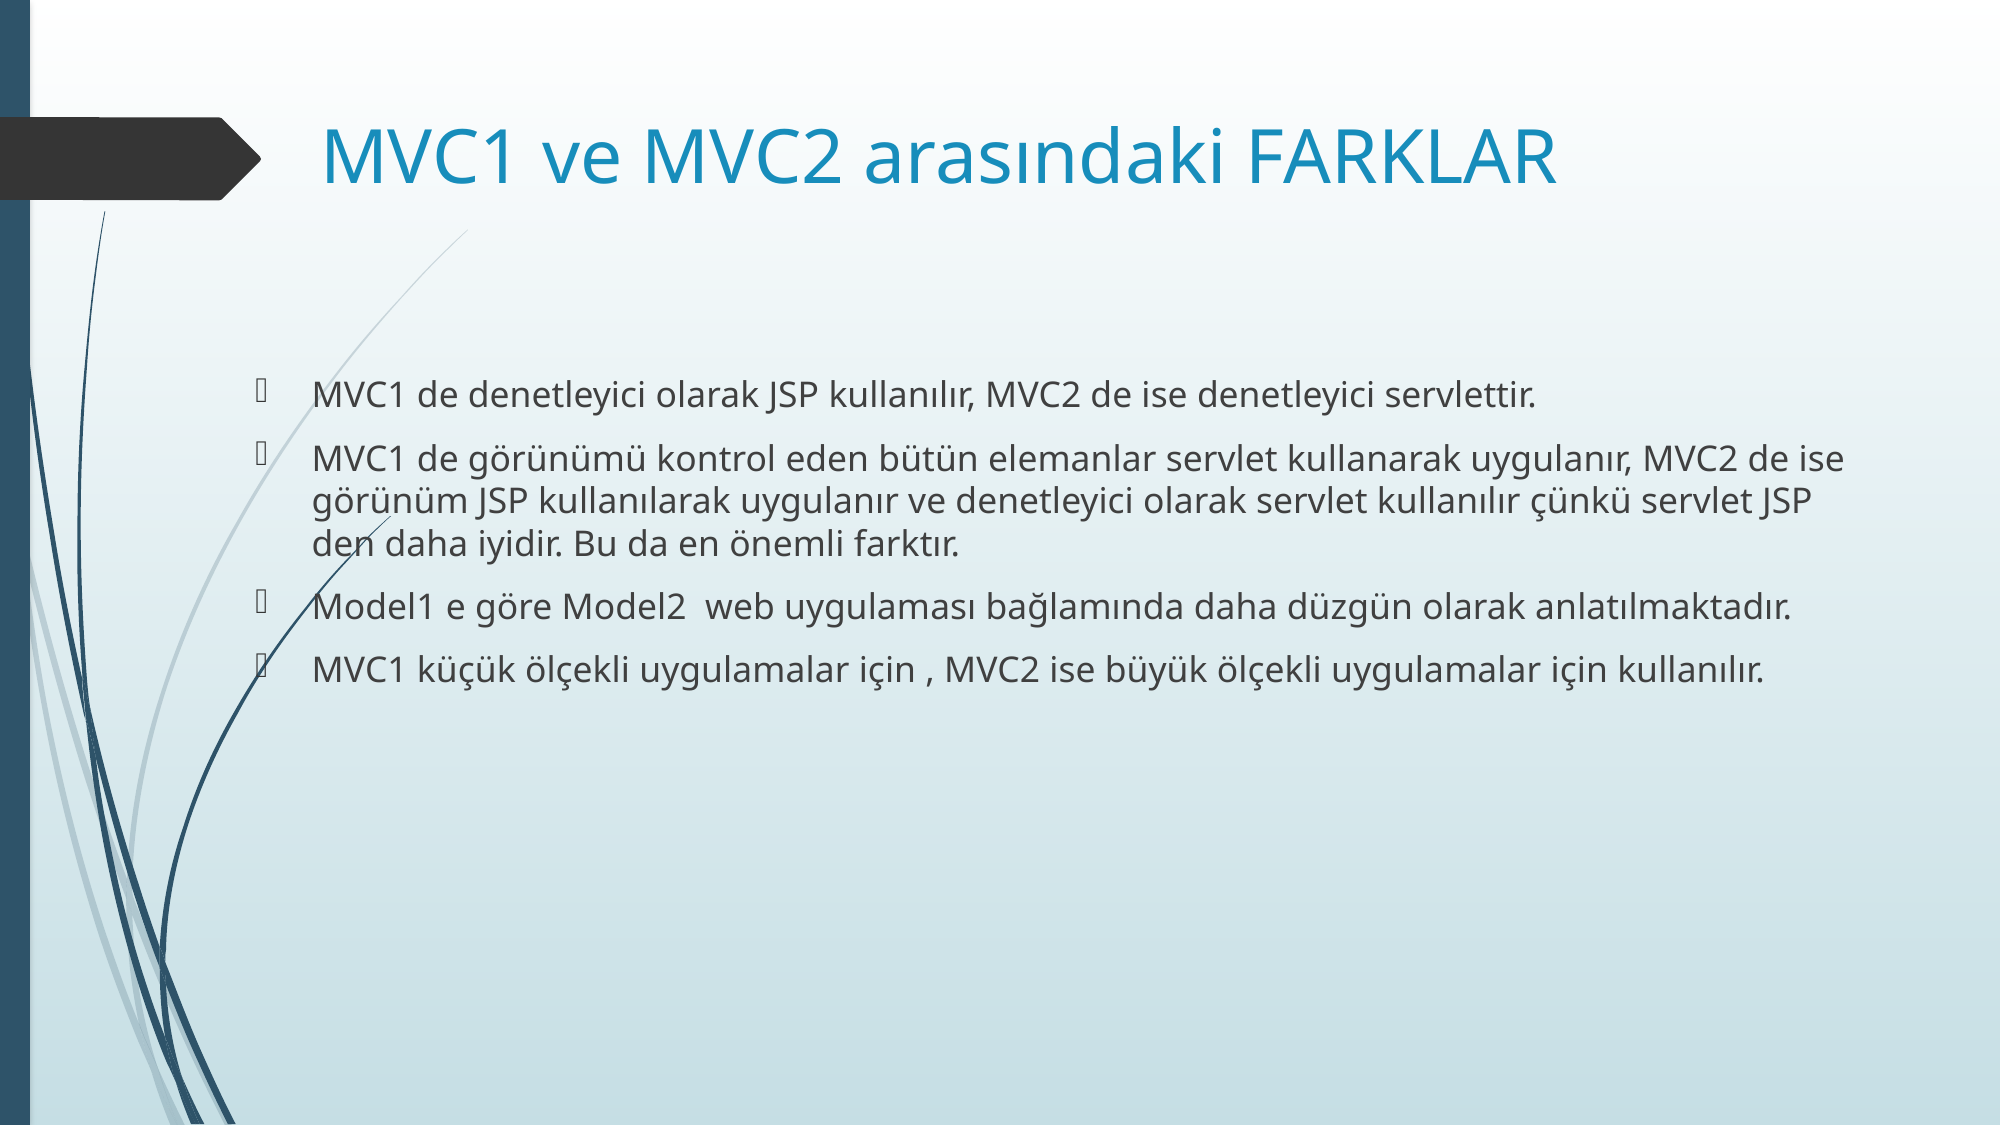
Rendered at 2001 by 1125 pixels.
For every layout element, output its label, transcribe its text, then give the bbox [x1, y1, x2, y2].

title MVC1 ve MVC2 arasındaki FARKLAR [304, 100, 1767, 275]
list MVC1 de denetleyici olarak JSP kullanılır, MVC2 de ise denetleyici servlettir. MVC1 de görünümü kontrol eden bütün elemanlar servlet kullanarak uygulanır, MVC2 de ise görünüm JSP kullanılarak uygulanır ve denetleyici olarak servlet kullanılır çünkü servlet JSP den daha iyidir. Bu da en önemli farktır. Model1 e göre Model2 web uygulaması bağlamında daha düzgün olarak anlatılmaktadır. MVC1 küçük ölçekli uygulamalar için , MVC2 ise büyük ölçekli uygulamalar için kullanılır. [240, 364, 1891, 1083]
